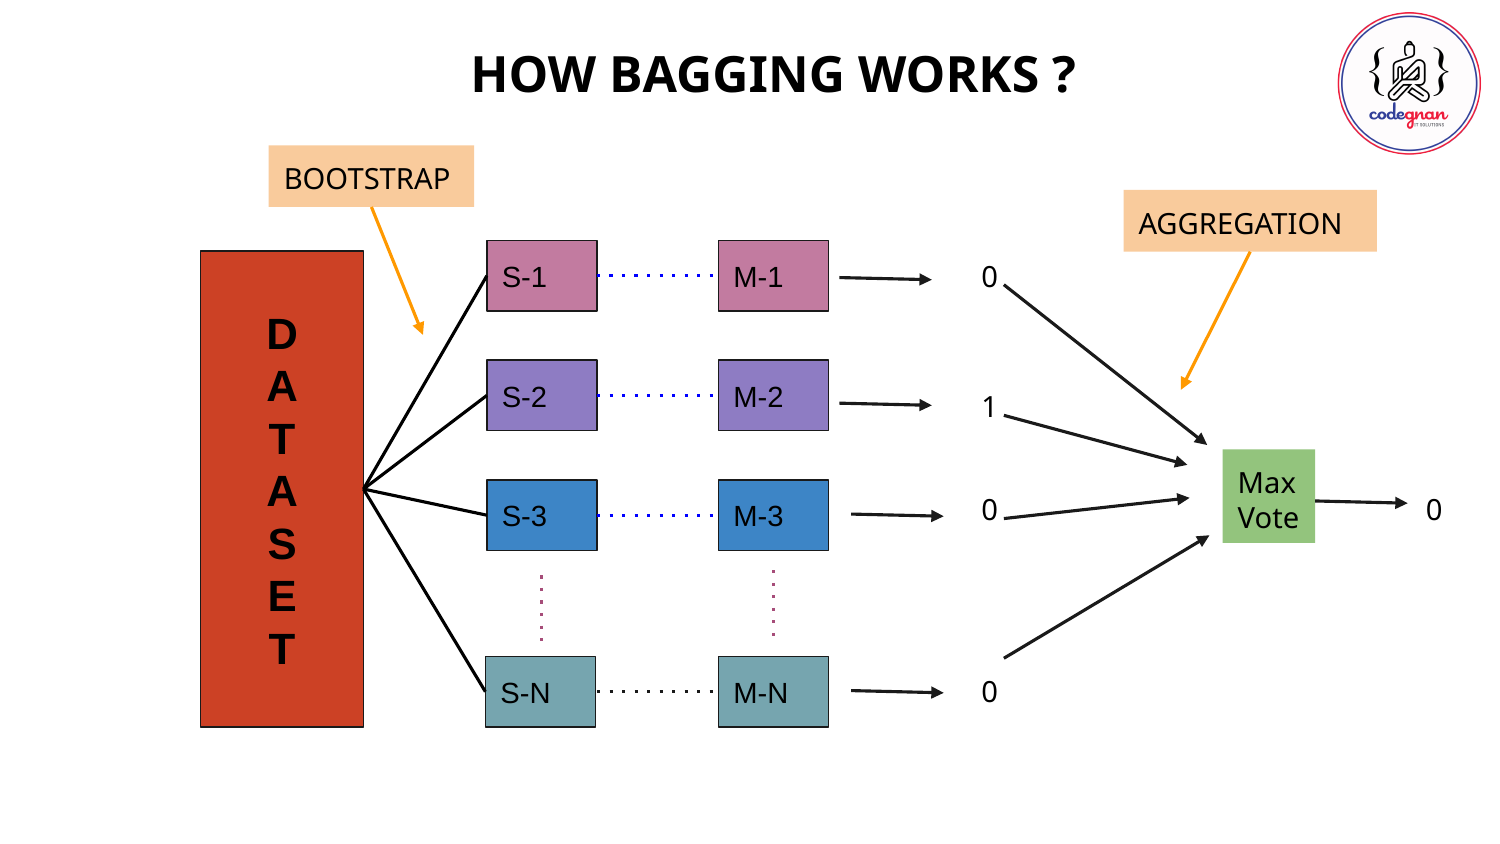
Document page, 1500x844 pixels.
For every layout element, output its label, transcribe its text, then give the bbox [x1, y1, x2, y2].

picture [1329, 6, 1491, 167]
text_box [1003, 415, 1188, 466]
text_box M-N [718, 656, 829, 727]
text_box S-N [485, 656, 596, 727]
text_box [850, 513, 944, 517]
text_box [1003, 284, 1208, 446]
text_box S-2 [492, 360, 597, 431]
text_box 0 [966, 658, 1042, 701]
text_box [1003, 535, 1210, 659]
text_box D A T A S E T [200, 251, 364, 727]
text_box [363, 395, 488, 488]
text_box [371, 206, 424, 335]
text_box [1314, 500, 1408, 504]
text_box HOW BAGGING WORKS ? [247, 27, 1299, 118]
text_box AGGREGATION [1123, 189, 1377, 252]
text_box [839, 402, 933, 406]
text_box 0 [966, 242, 1042, 285]
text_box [363, 523, 486, 692]
text_box 0 [1410, 476, 1486, 519]
text_box M-3 [718, 480, 829, 551]
text_box M-1 [718, 240, 829, 311]
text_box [363, 488, 488, 516]
text_box BOOTSTRAP [268, 145, 475, 207]
text_box 1 [966, 373, 998, 416]
text_box M-2 [718, 360, 829, 431]
text_box 0 [966, 476, 1042, 519]
text_box S-3 [491, 480, 597, 551]
text_box Max Vote [1222, 449, 1316, 543]
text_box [1180, 251, 1251, 391]
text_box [850, 690, 944, 694]
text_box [363, 275, 488, 394]
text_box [1003, 497, 1190, 519]
text_box S-1 [486, 240, 597, 311]
